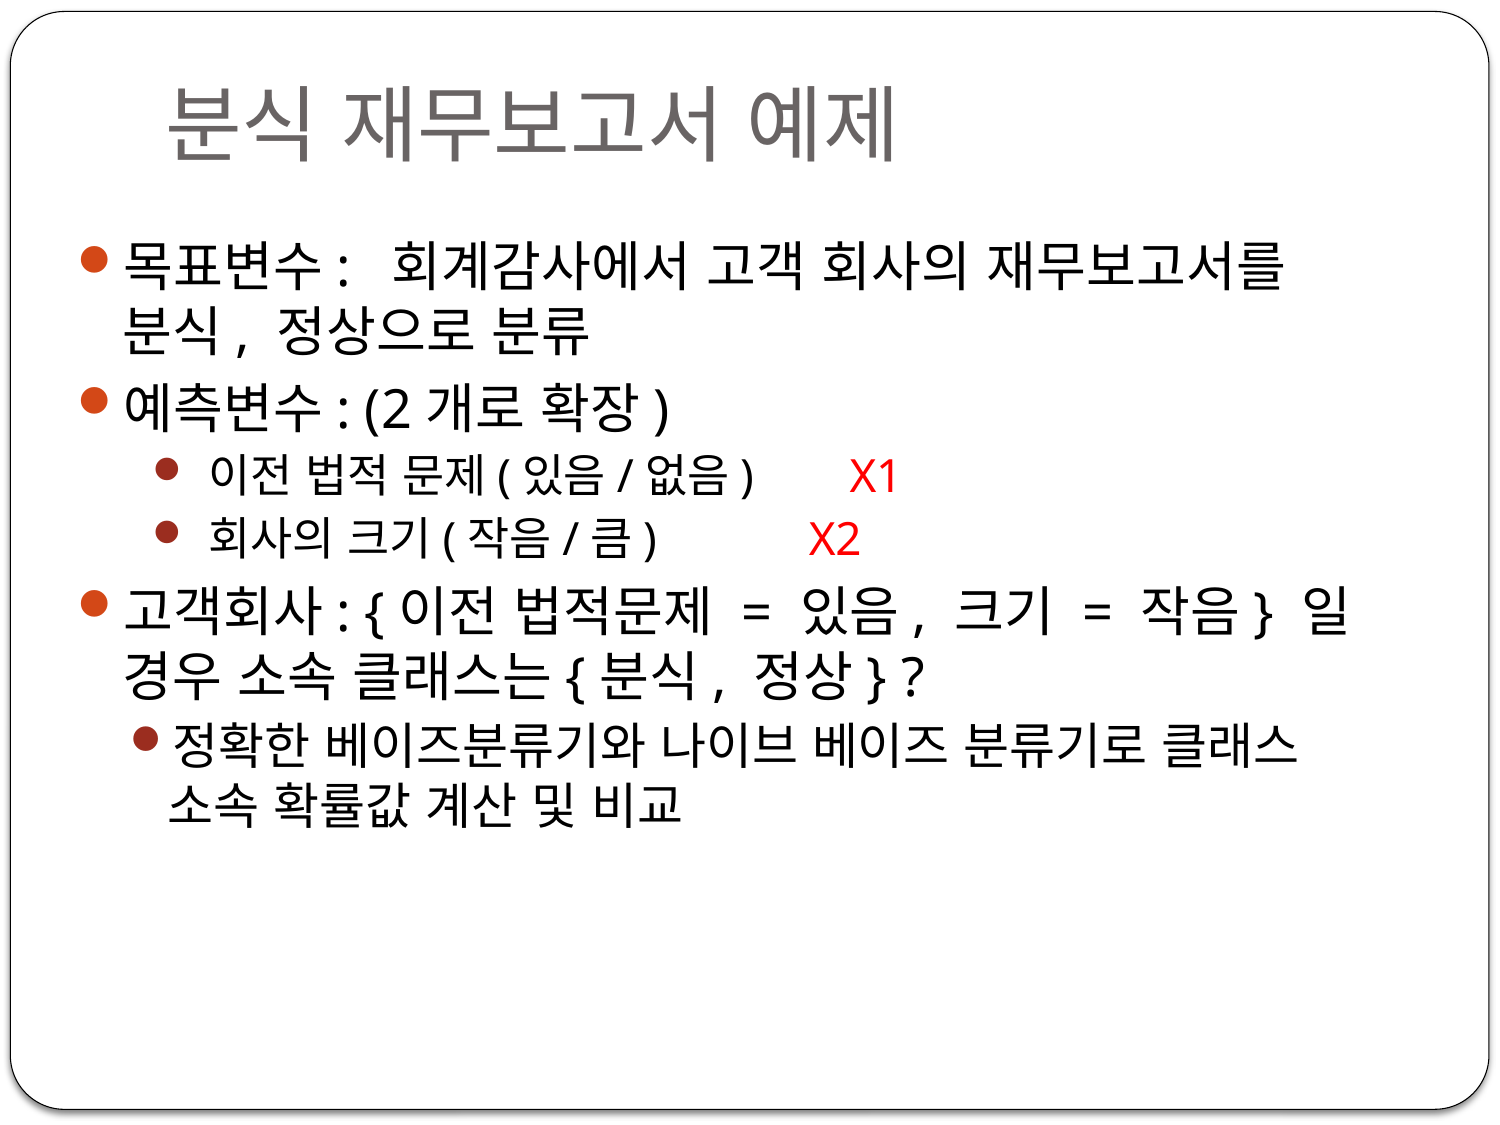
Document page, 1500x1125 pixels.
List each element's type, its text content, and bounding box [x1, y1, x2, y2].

title 분식 재무보고서 예제 [150, 45, 1425, 188]
list 목표변수: 회계감사에서 고객 회사의 재무보고서를 분식, 정상으로 분류 예측변수: (2개로 확장) 이전 법적 문제(있음/없음) X1 회사의 크기(작음/큼) X2 고객회사: {이전 법적문제 = 있음, 크기 = 작음} 일 경우 소속 클래스는{분식, 정상} ? 정확한 베이즈분류기와 나이브 베이즈 분류기로 클래스 소속 확률값 계산 및 비교 [62, 224, 1413, 675]
